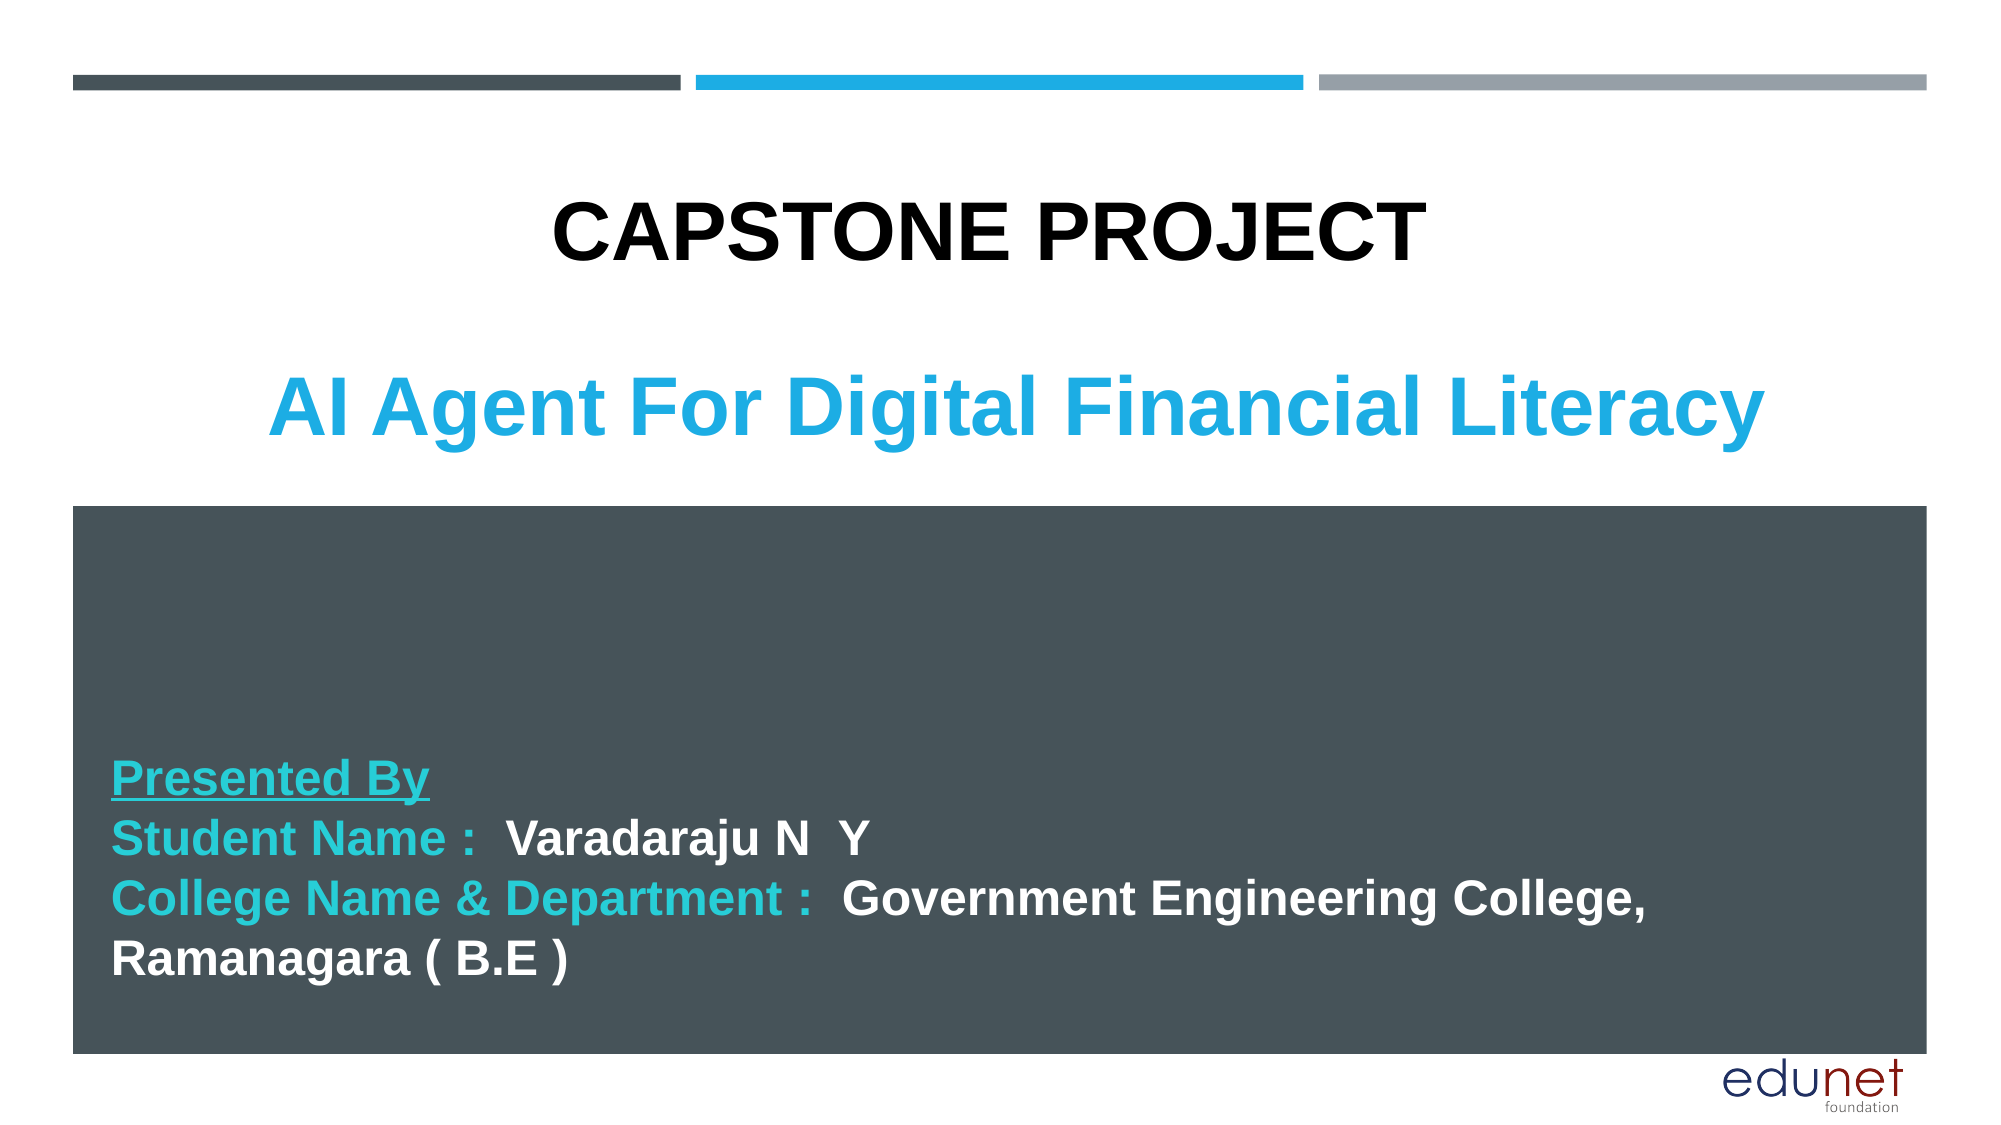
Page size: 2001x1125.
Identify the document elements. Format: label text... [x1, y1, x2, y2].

title AI Agent For Digital Financial Literacy [222, 298, 1812, 460]
text_box CAPSTONE PROJECT [0, 169, 2000, 285]
text_box Presented By Student Name : Varadaraju N Y College Name & Department : Government Engineering College, Ramanagara ( B.E ) [95, 737, 1821, 1053]
picture [1719, 1056, 1905, 1116]
